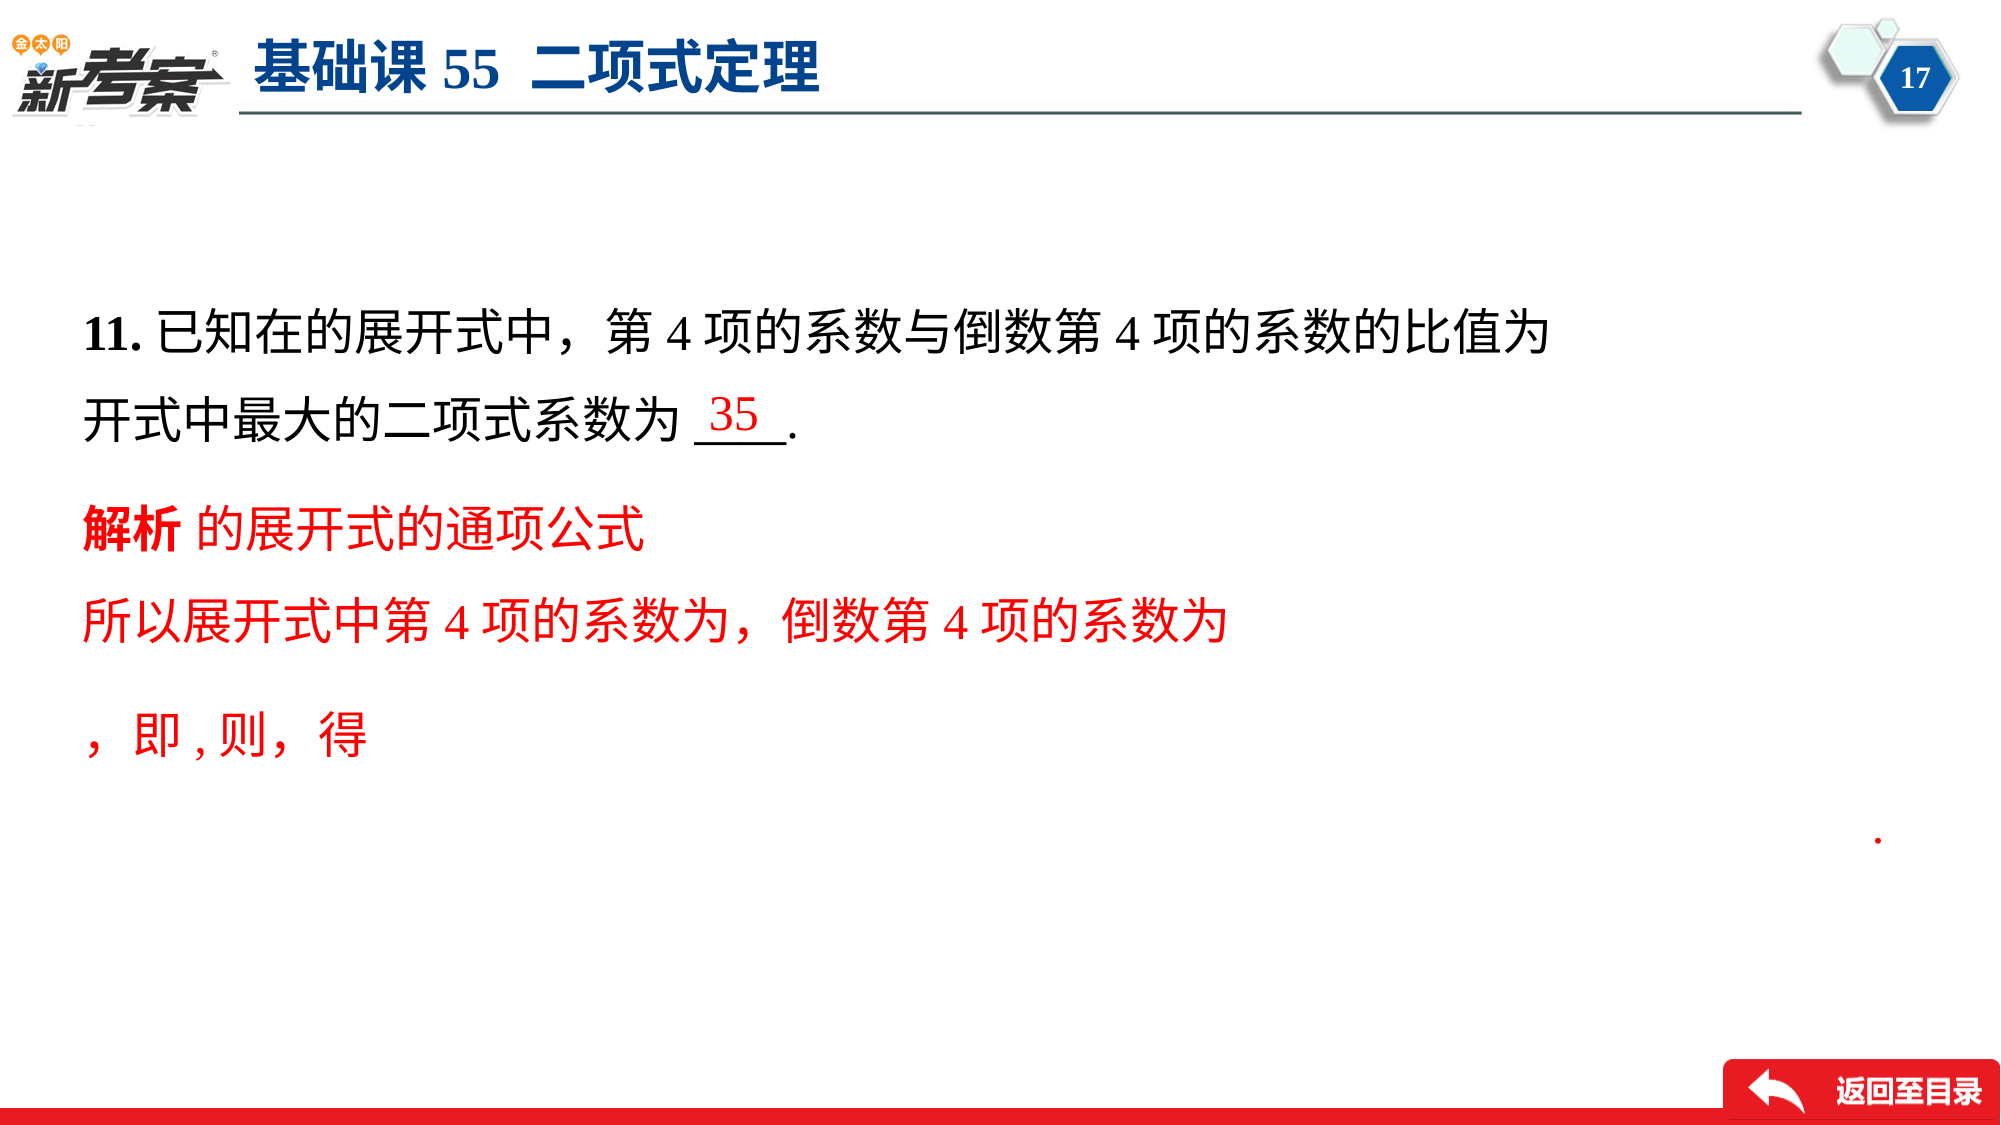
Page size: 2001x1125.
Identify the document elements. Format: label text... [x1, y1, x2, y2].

text_box 35 [690, 352, 777, 432]
picture [0, 0, 2001, 1125]
